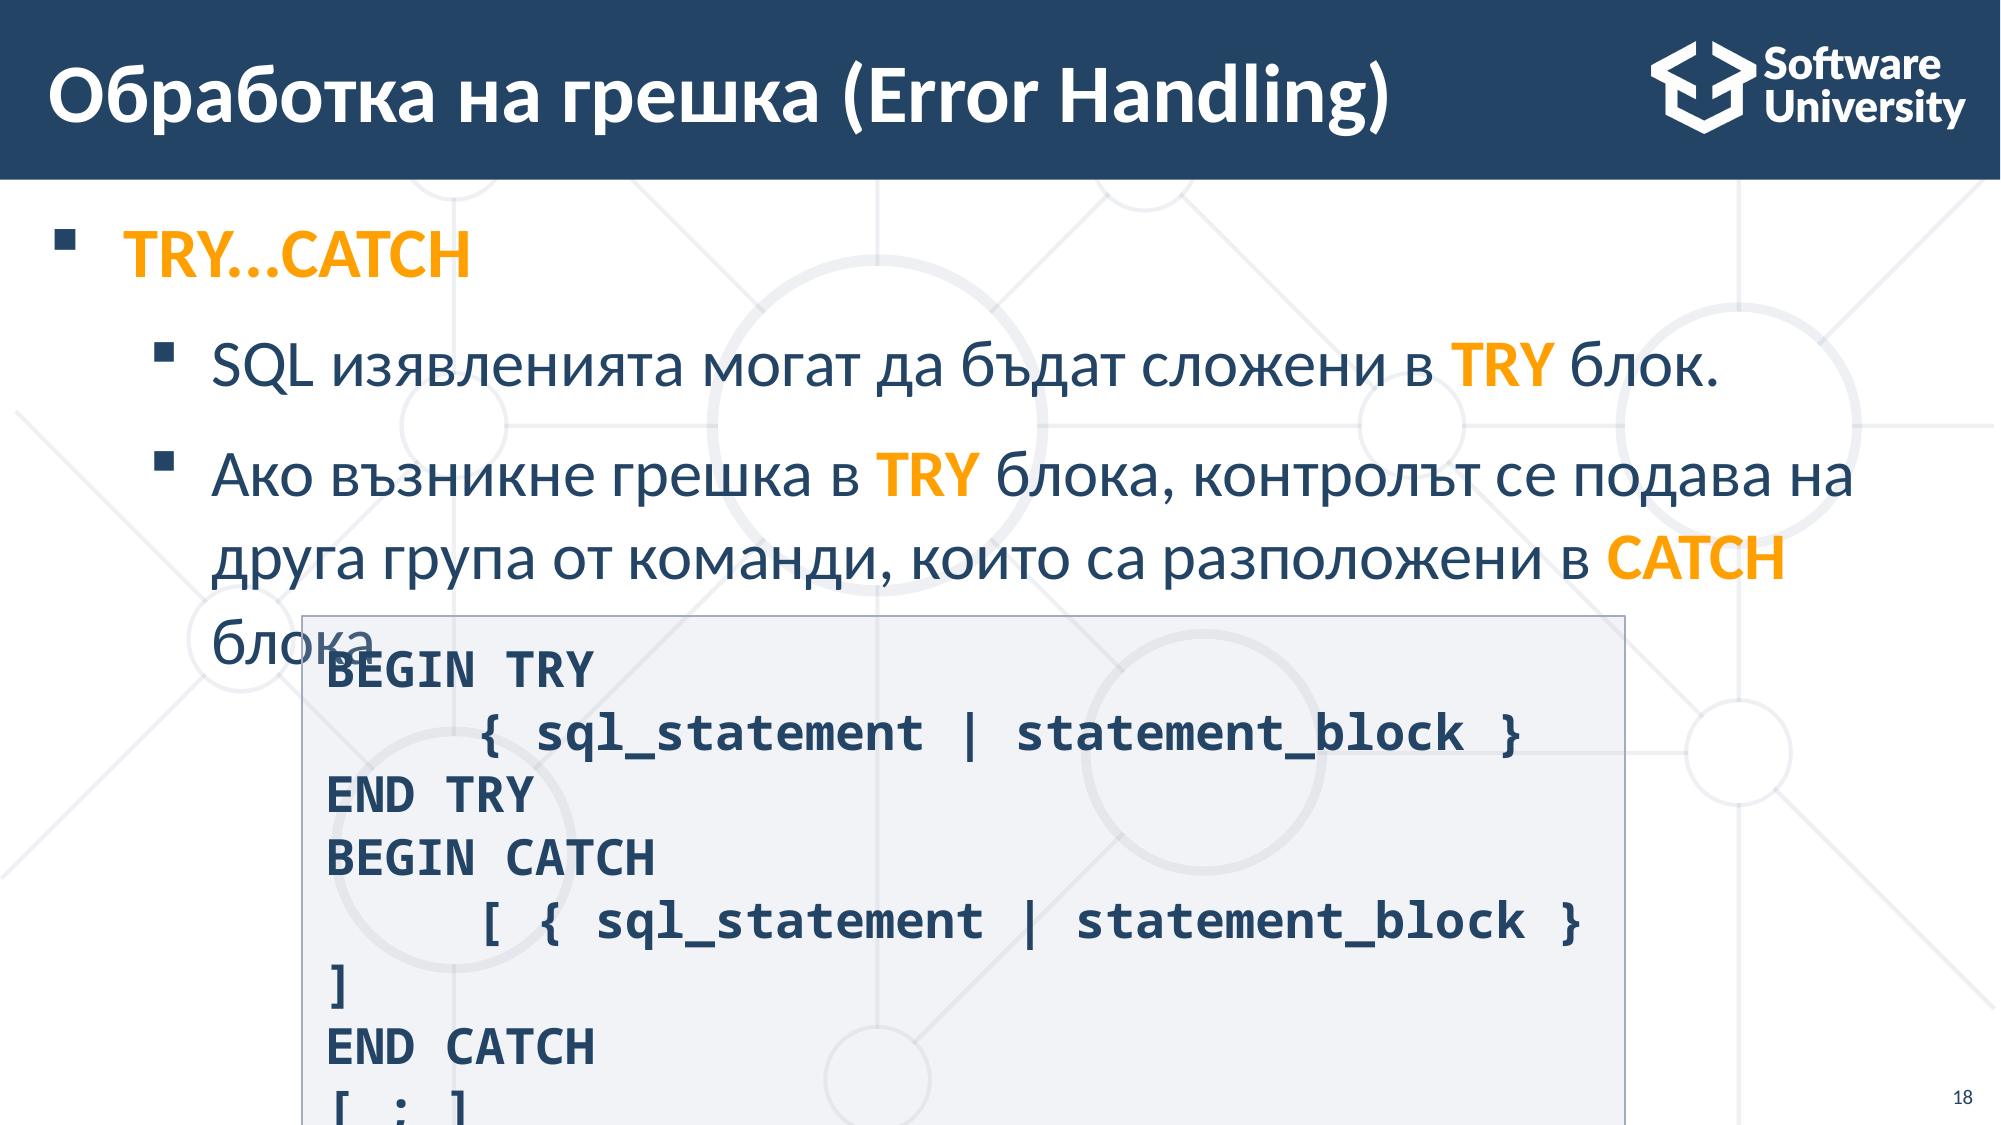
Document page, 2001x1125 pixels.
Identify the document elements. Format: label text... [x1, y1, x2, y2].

title Обработка на грешка (Error Handling) [31, 16, 1625, 162]
text_box BEGIN TRY { sql_statement | statement_block } END TRY BEGIN CATCH [ { sql_statement | statement_block } ] END CATCH [ ; ] [302, 616, 1625, 1125]
slide_number 18 [1927, 1067, 1989, 1117]
picture [1651, 41, 1966, 134]
text_box TRY...CATCH SQL изявленията могат да бъдат сложени в TRY блок. Ако възникне грешка в TRY блока, контролът се подава на друга група от команди, които са разположени в CATCH блока [31, 196, 1970, 1050]
